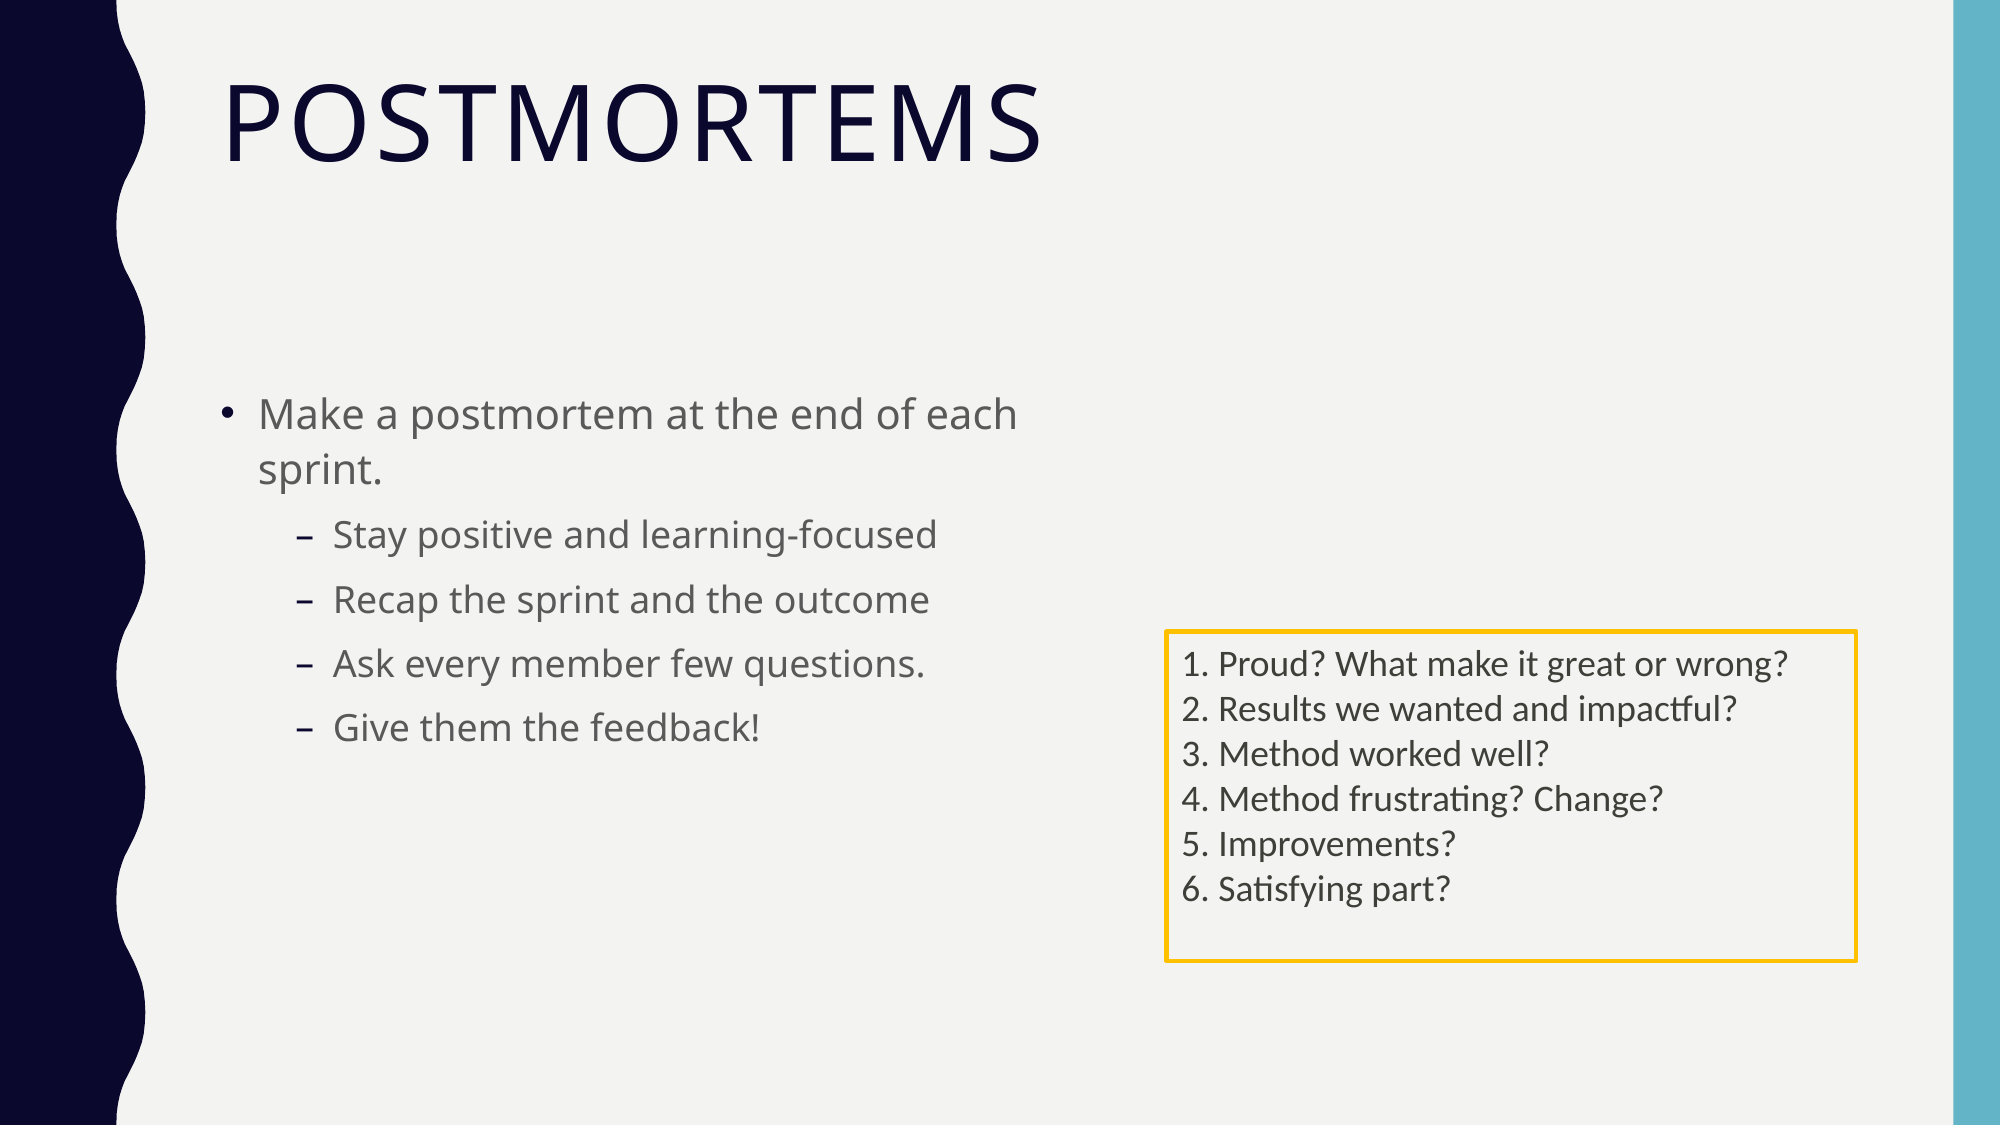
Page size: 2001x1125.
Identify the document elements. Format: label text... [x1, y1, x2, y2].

list Make a postmortem at the end of each sprint. Stay positive and learning-focused Recap the sprint and the outcome Ask every member few questions. Give them the feedback! [205, 375, 1081, 965]
text_box 1. Proud? What make it great or wrong? 2. Results we wanted and impactful? 3. Method worked well? 4. Method frustrating? Change? 5. Improvements? 6. Satisfying part? [1166, 630, 1857, 962]
title postmortems [205, 62, 1875, 308]
